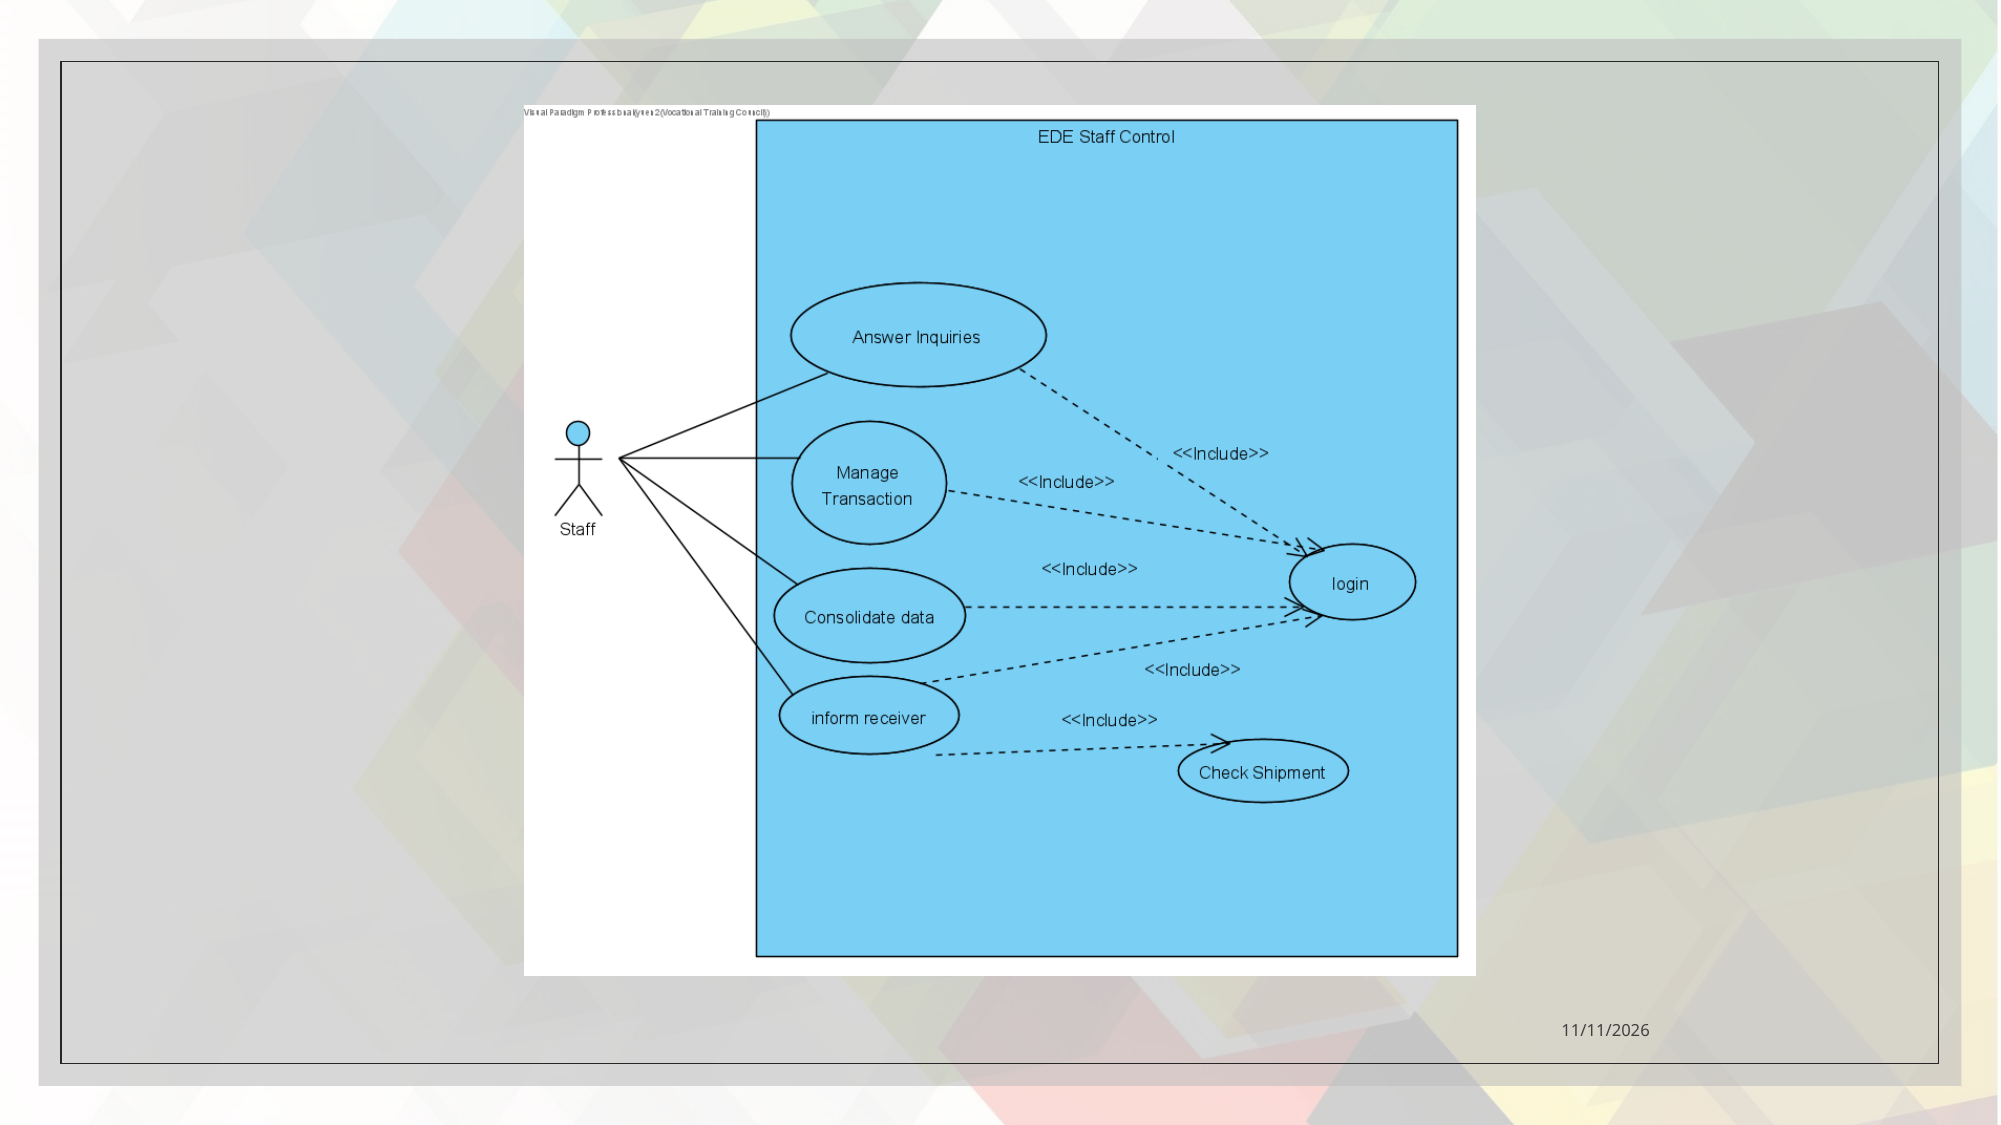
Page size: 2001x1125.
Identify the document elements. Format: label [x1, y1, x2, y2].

picture [524, 105, 1476, 976]
slide_number [1190, 990, 1665, 1050]
